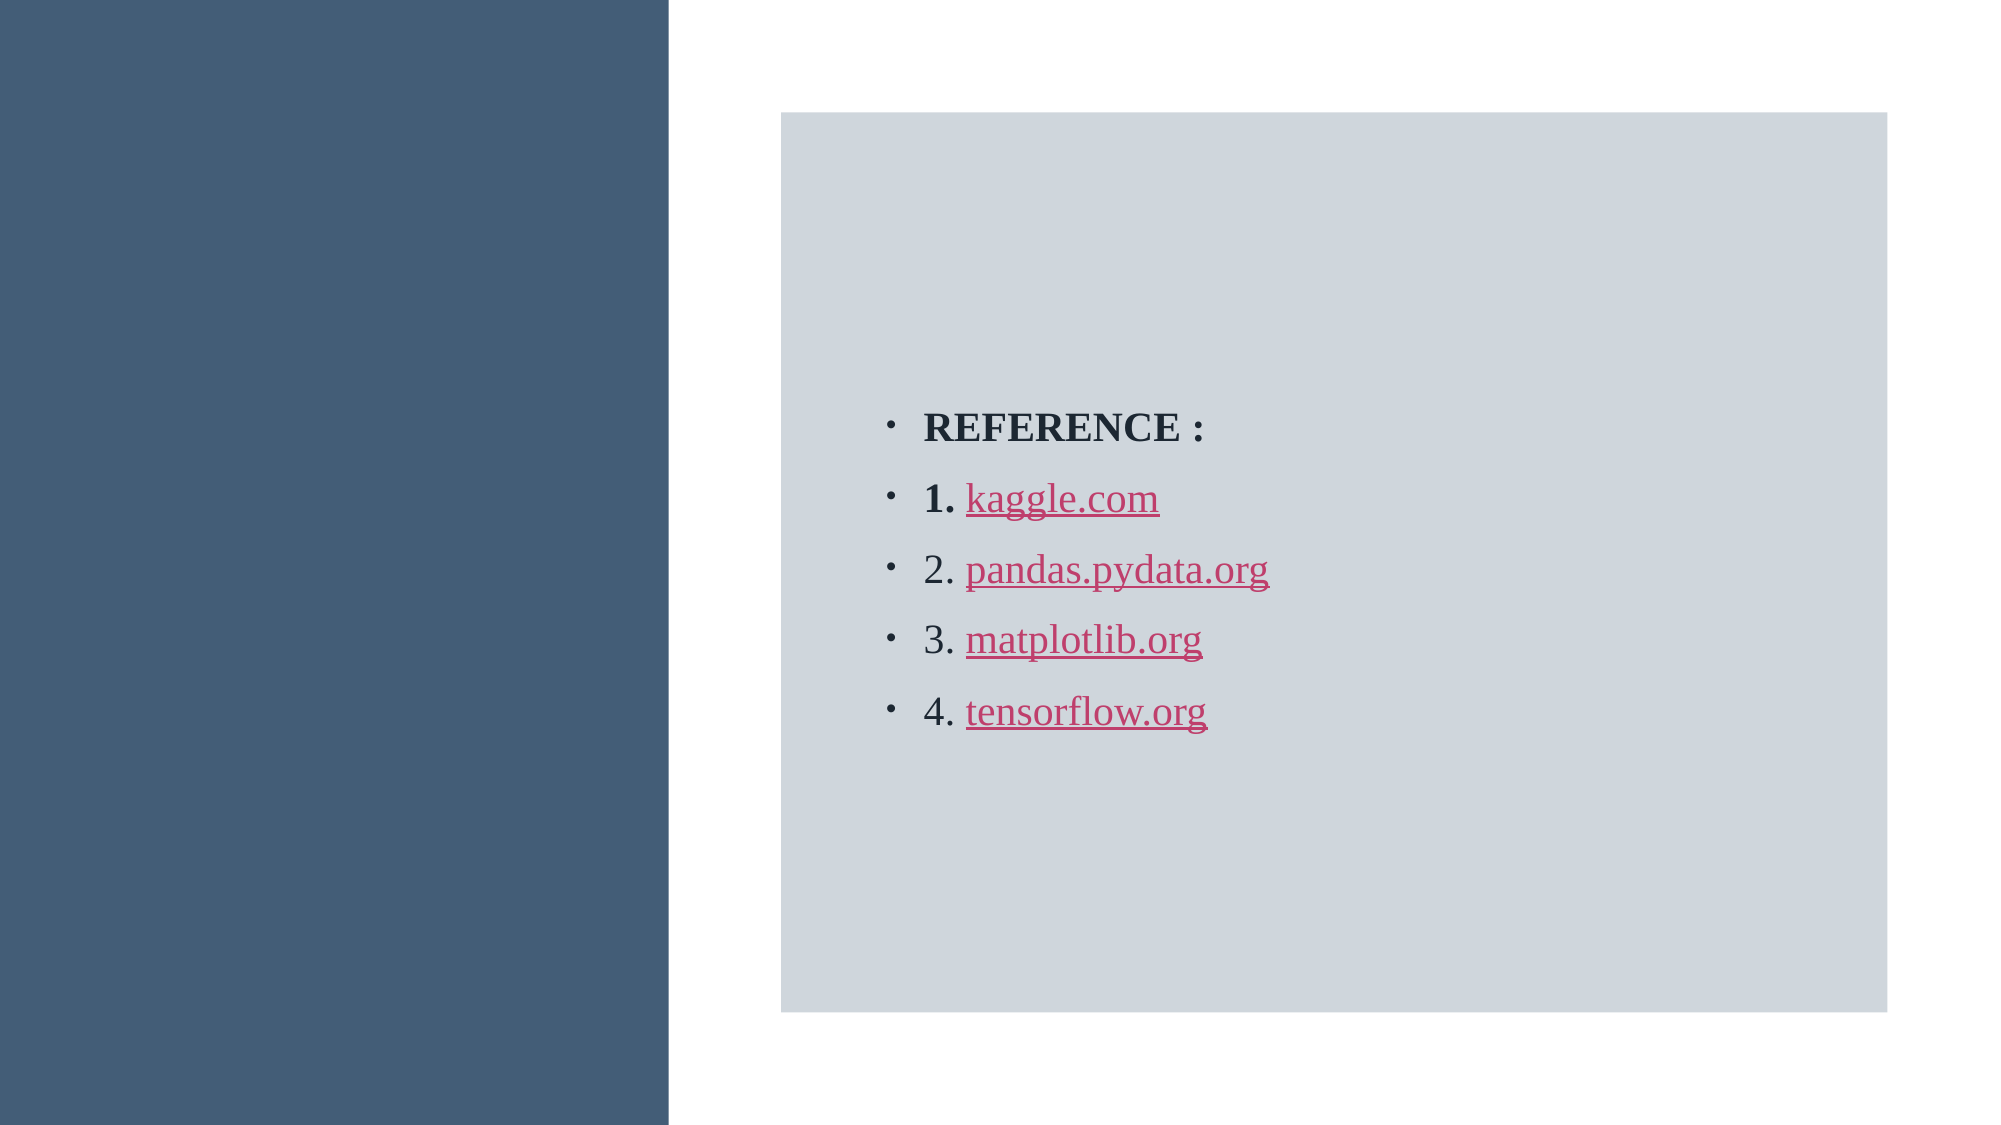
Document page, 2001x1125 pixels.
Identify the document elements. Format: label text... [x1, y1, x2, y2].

list REFERENCE : 1. kaggle.com 2. pandas.pydata.org 3. matplotlib.org 4. tensorflow.org [871, 208, 1795, 925]
text_box [670, 0, 2000, 1125]
text_box [0, 0, 670, 1125]
text_box [780, 111, 1888, 1013]
